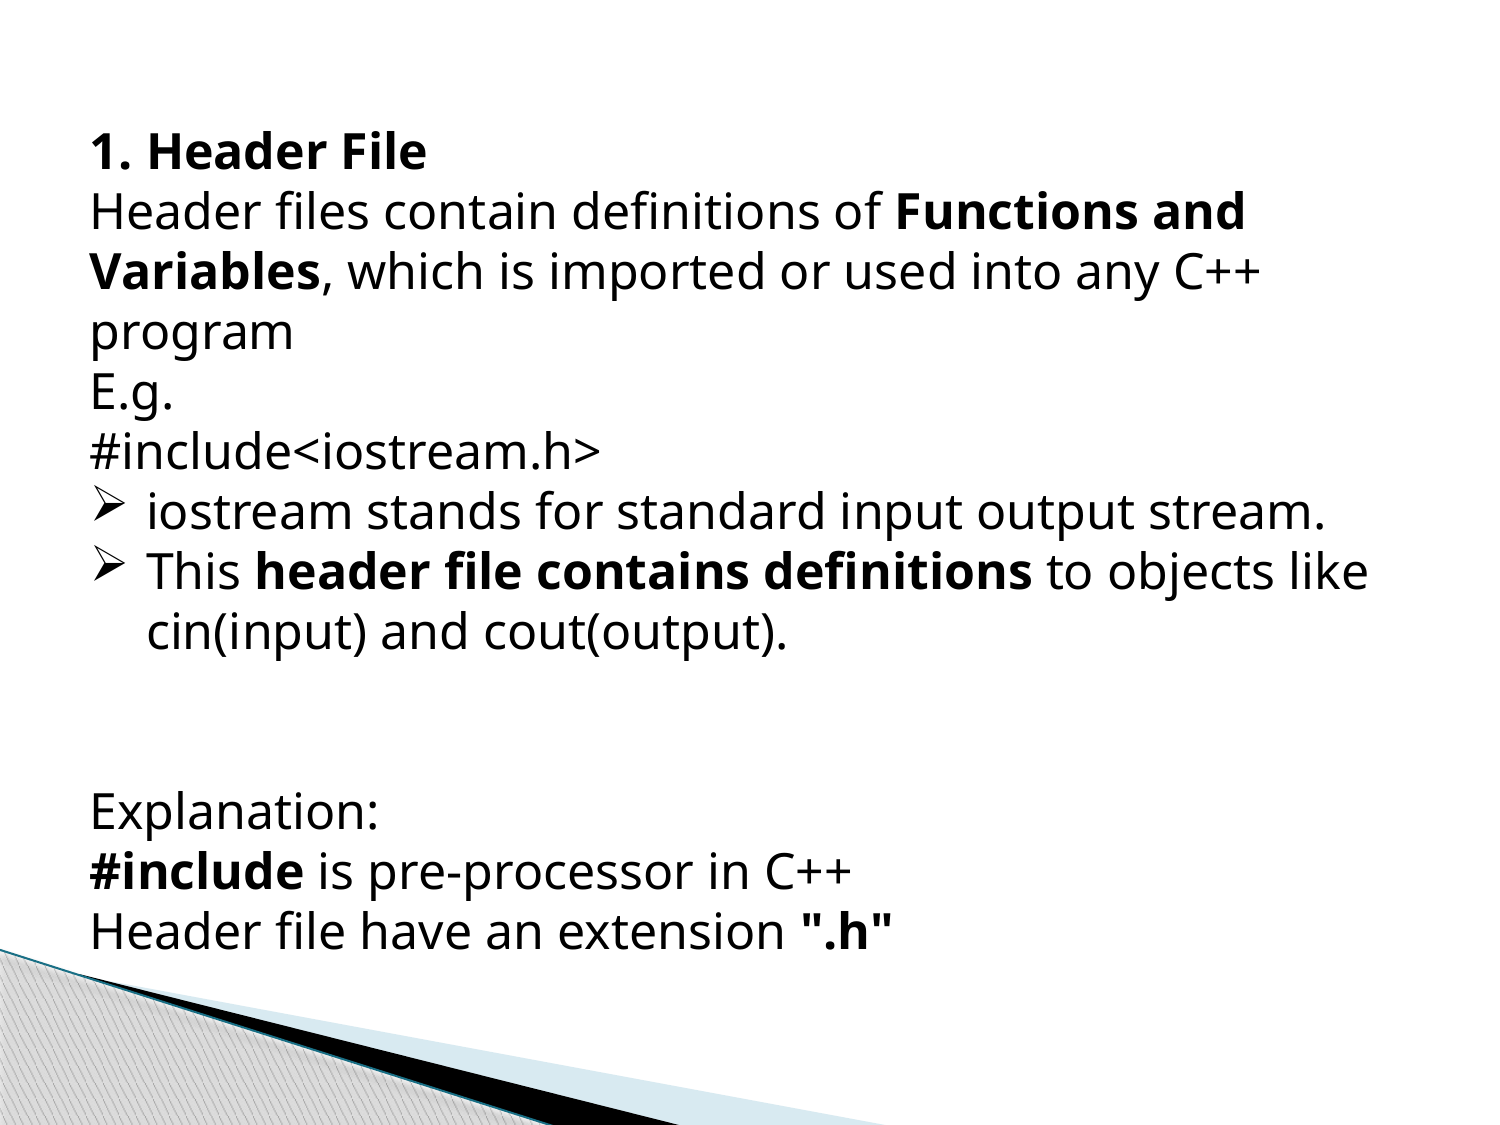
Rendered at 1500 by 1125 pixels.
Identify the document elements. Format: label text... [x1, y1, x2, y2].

text_box Header File Header files contain definitions of Functions and Variables, which is imported or used into any C++ program E.g. #include<iostream.h> iostream stands for standard input output stream. This header file contains definitions to objects like cin(input) and cout(output). Explanation: #include is pre-processor in C++ Header file have an extension ".h" [75, 112, 1450, 968]
